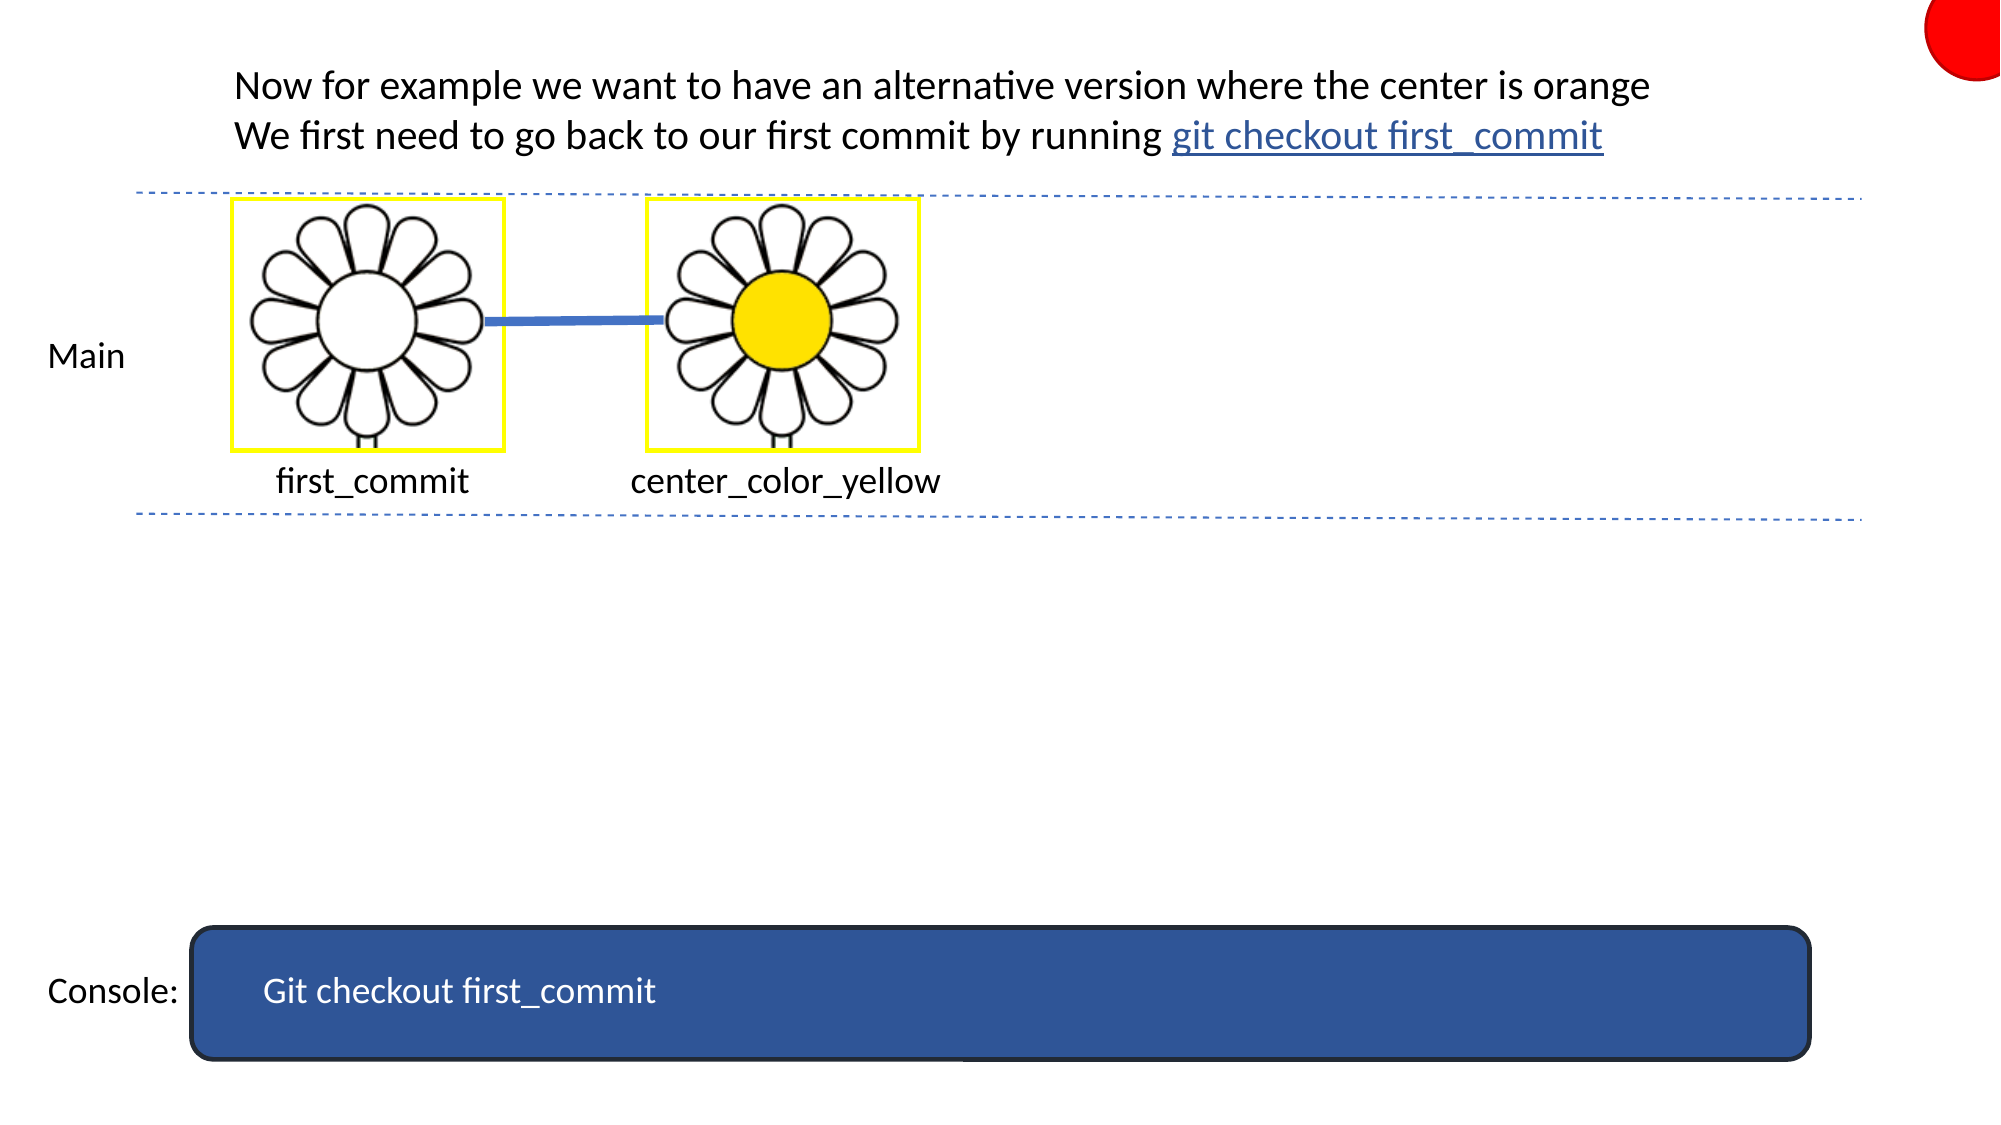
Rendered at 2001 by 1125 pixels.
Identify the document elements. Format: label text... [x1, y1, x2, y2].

text_box Main [32, 324, 220, 384]
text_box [136, 192, 1862, 199]
text_box Git checkout first_commit [248, 958, 1506, 1019]
text_box Console: [32, 958, 240, 1019]
text_box first_commit [260, 448, 558, 509]
text_box Now for example we want to have an alternative version where the center is orange We first need to go back to our first commit by running git checkout first_commit [219, 50, 1799, 166]
text_box [1925, 0, 2000, 80]
picture [234, 201, 502, 449]
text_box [136, 513, 1862, 520]
picture [649, 201, 917, 448]
text_box [1915, 0, 2000, 83]
text_box [191, 927, 1810, 1060]
text_box center_color_yellow [615, 448, 966, 509]
